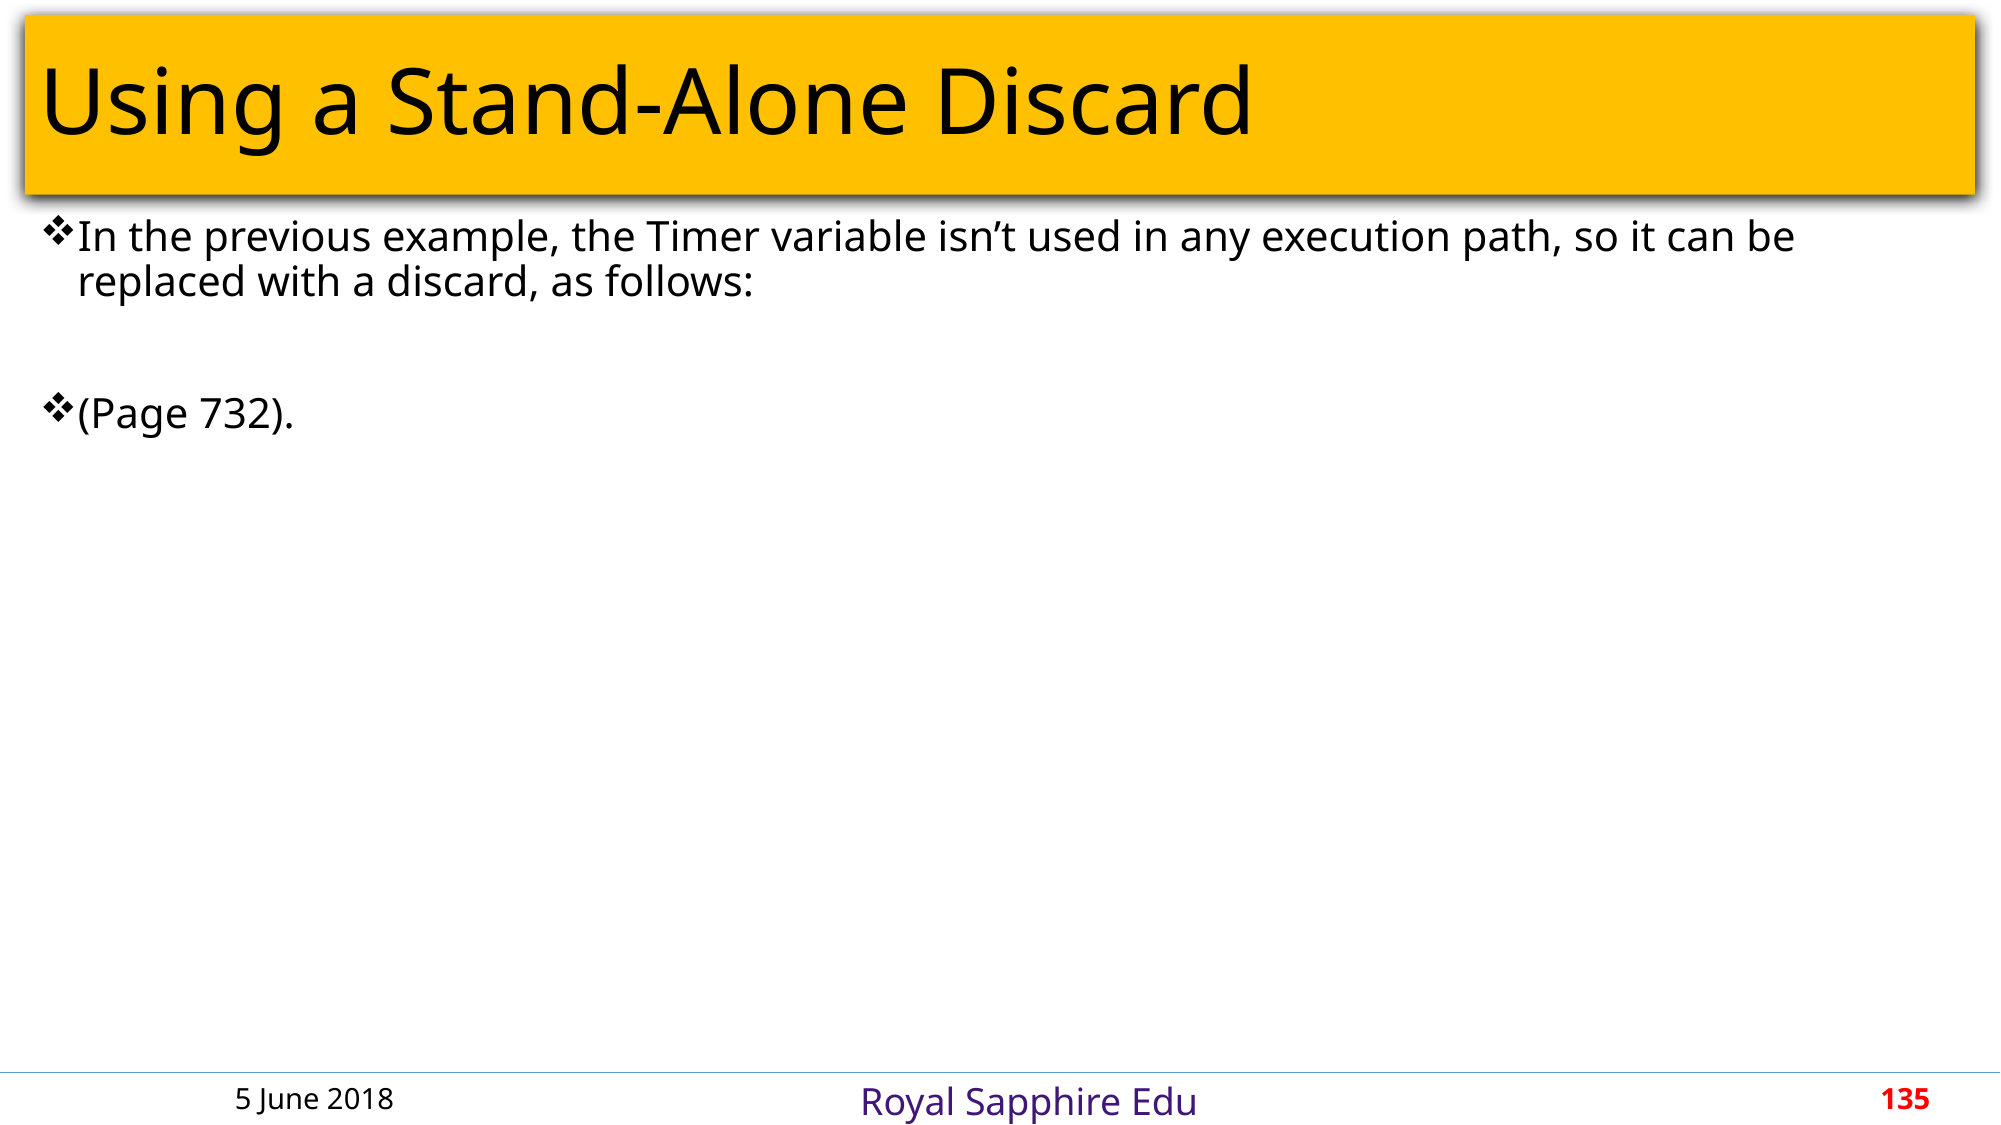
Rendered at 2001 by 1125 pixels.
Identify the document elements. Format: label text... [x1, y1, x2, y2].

list In the previous example, the Timer variable isn’t used in any execution path, so it can be replaced with a discard, as follows: (Page 732). [24, 208, 1975, 1063]
slide_number 135 [1495, 1072, 1946, 1115]
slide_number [220, 1072, 671, 1115]
title Using a Stand-Alone Discard [24, 14, 1975, 195]
